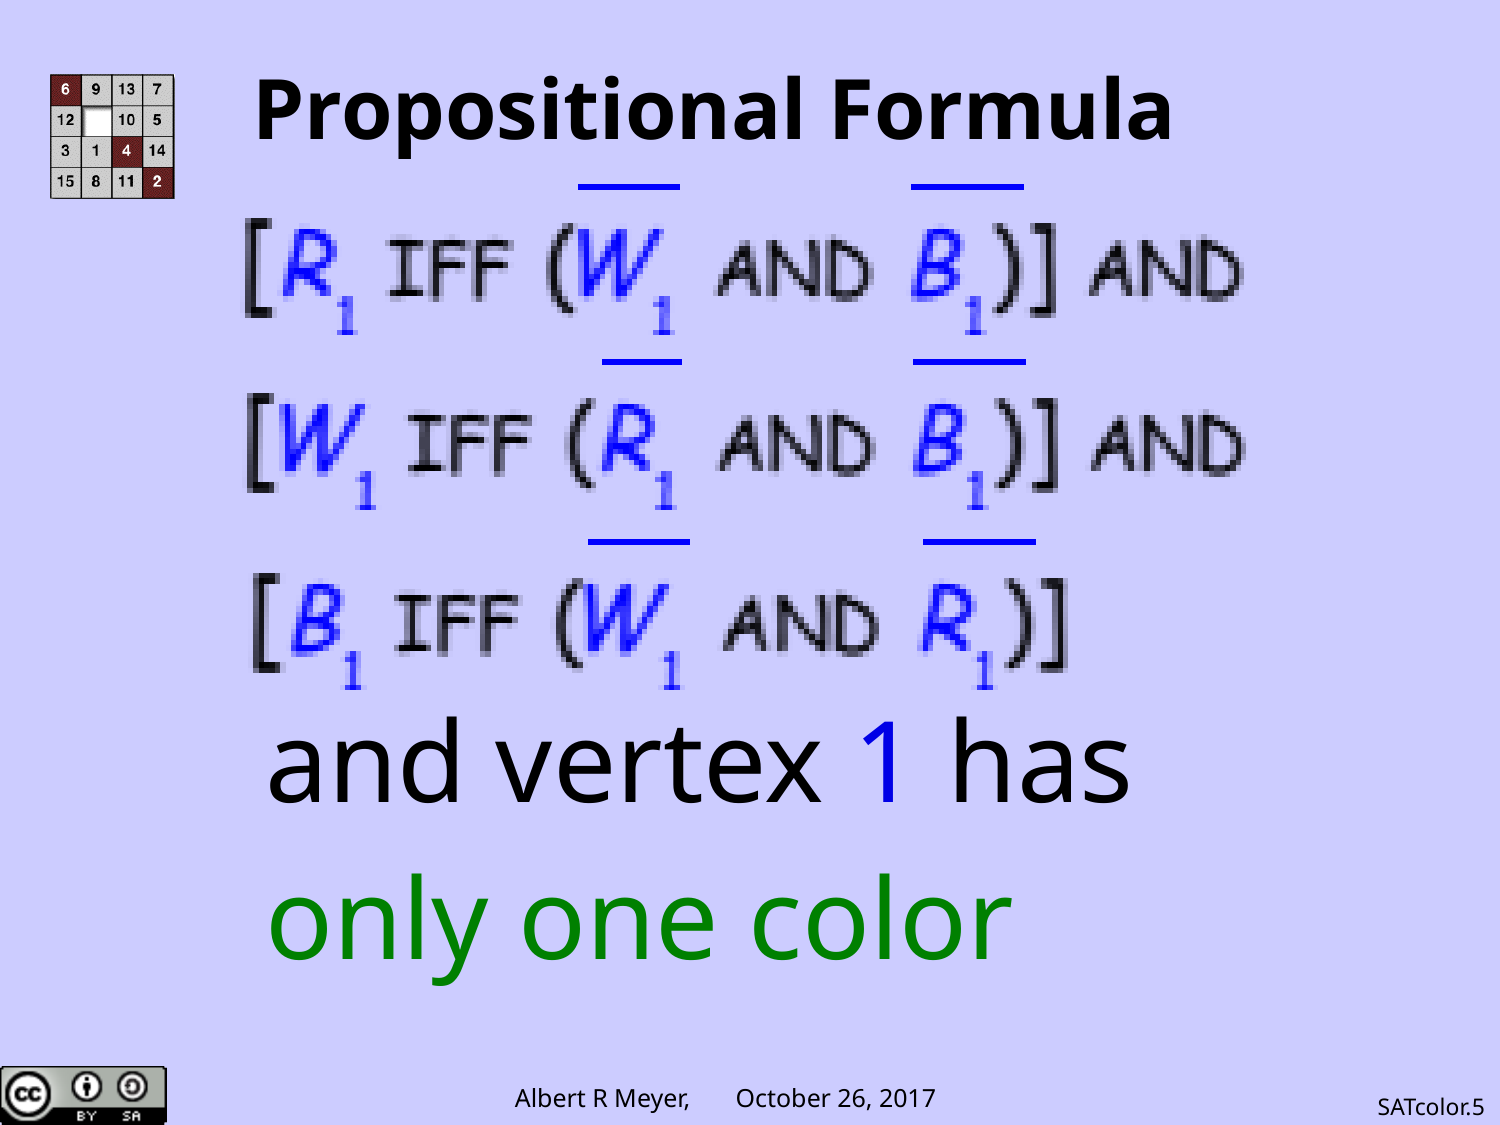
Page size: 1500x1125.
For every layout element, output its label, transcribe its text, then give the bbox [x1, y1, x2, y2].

slide_number SATcolor.5 [1062, 1084, 1500, 1125]
picture [50, 74, 175, 199]
title Propositional Formula [237, 12, 1313, 179]
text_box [243, 532, 1074, 703]
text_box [234, 162, 1250, 339]
picture [0, 1066, 167, 1125]
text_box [237, 337, 1253, 523]
list and vertex 1 has only one color [74, 179, 1412, 1027]
